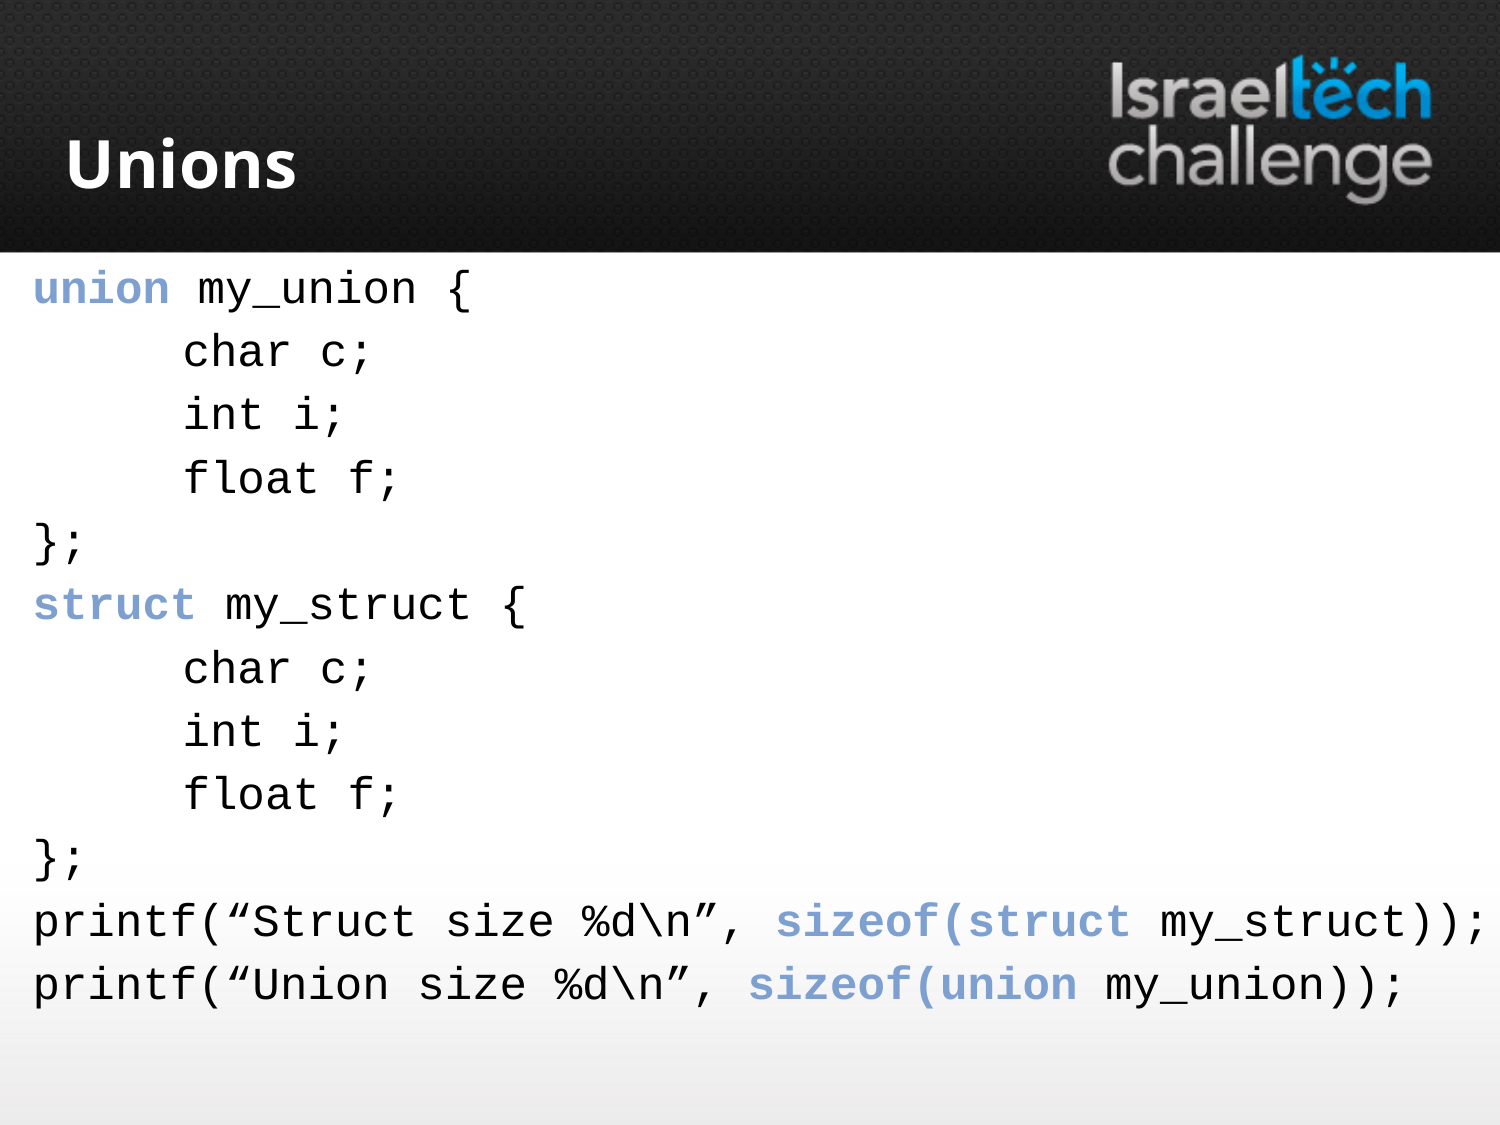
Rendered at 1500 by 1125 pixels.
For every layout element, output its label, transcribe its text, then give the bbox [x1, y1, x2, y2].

picture [0, 993, 1500, 1125]
picture [0, 0, 1500, 249]
title Unions [50, 55, 1104, 210]
list union my_union { char c; int i; float f; }; struct my_struct { char c; int i; float f; }; printf(“Struct size %d\n”, sizeof(struct my_struct)); printf(“Union size %d\n”, sizeof(union my_union)); [0, 249, 1500, 993]
